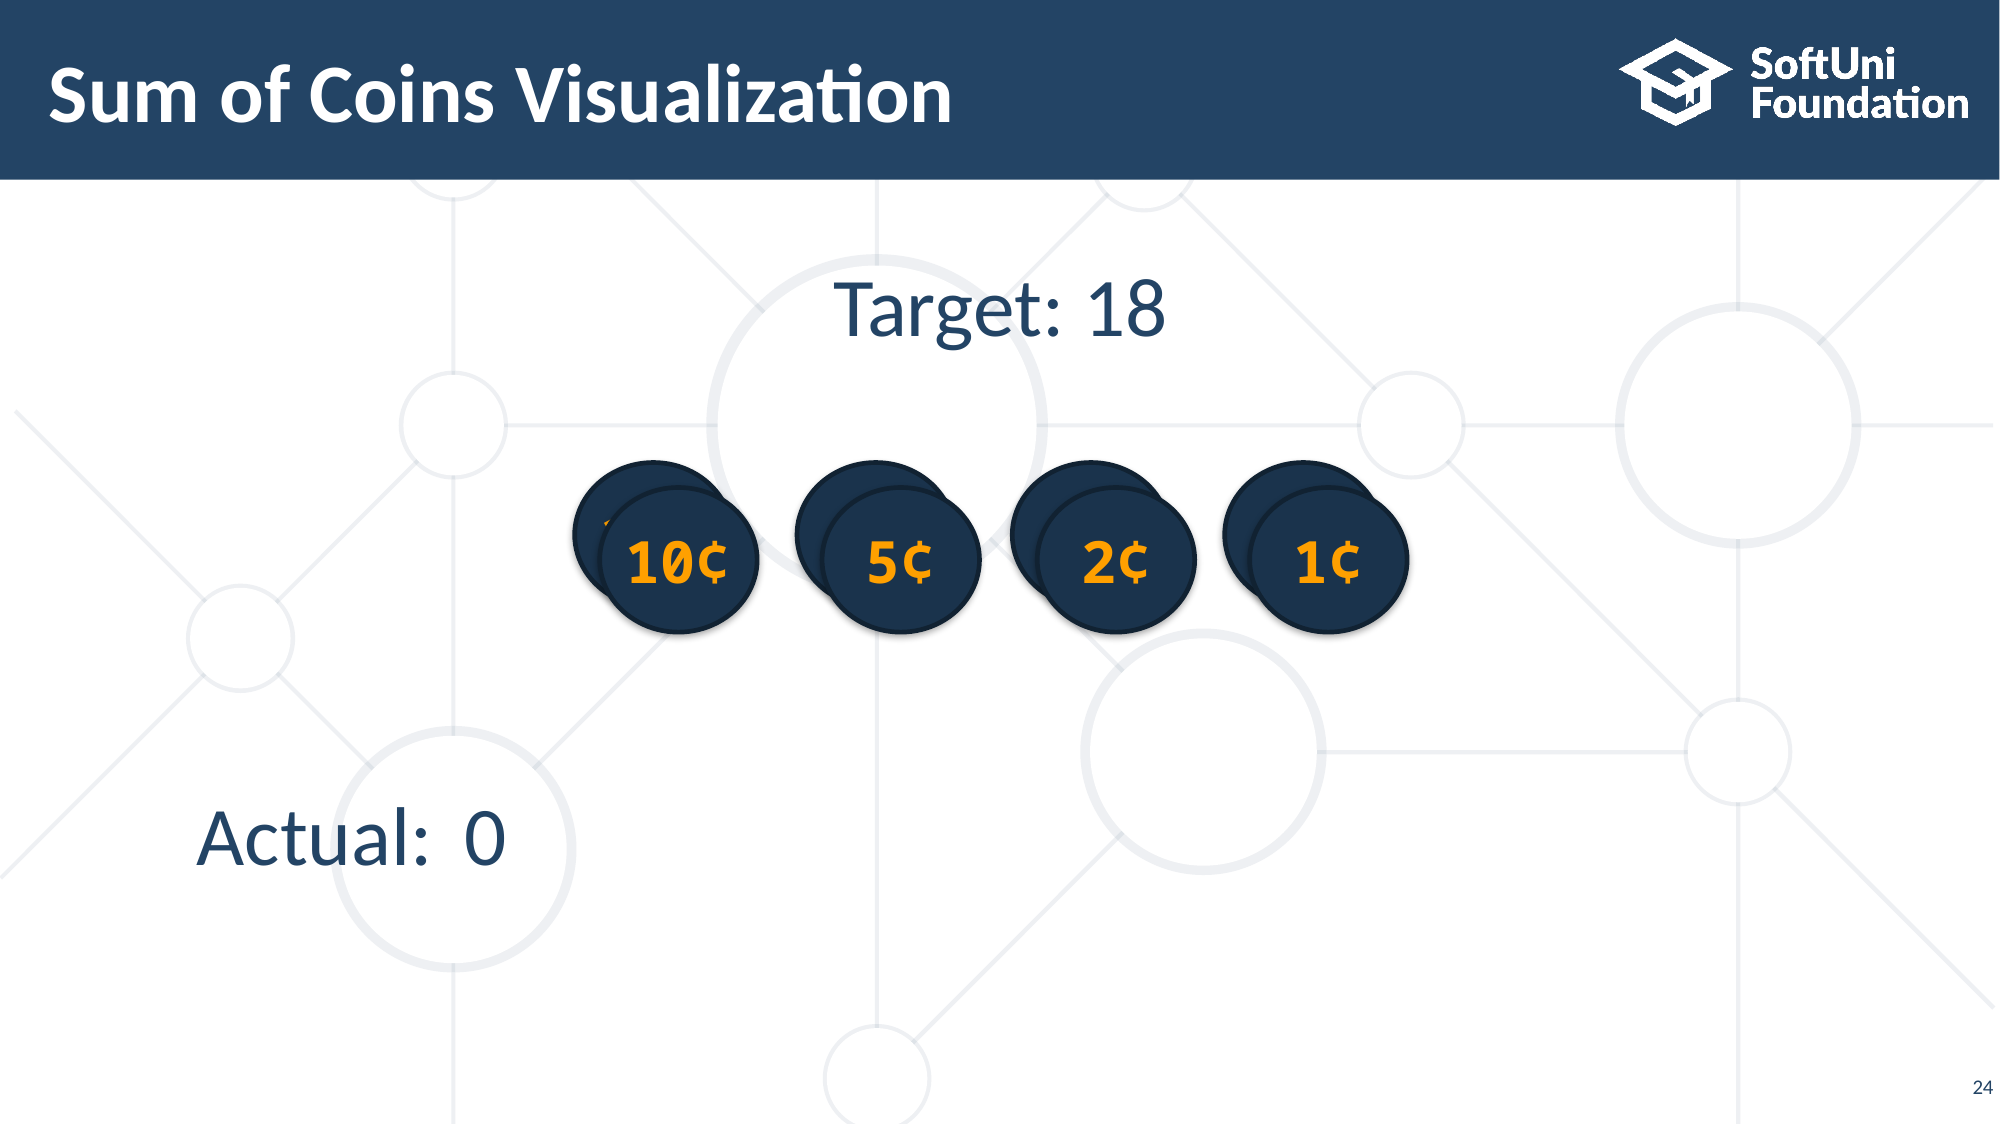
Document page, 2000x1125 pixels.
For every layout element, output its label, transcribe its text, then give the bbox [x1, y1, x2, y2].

text_box 2¢ [1037, 487, 1195, 633]
text_box 10¢ [599, 487, 758, 633]
text_box 1¢ [1224, 462, 1370, 586]
text_box 5¢ [797, 462, 943, 586]
picture [1618, 38, 1968, 126]
text_box 10¢ [574, 462, 720, 588]
text_box 2¢ [1012, 462, 1158, 586]
slide_number 24 [1929, 1070, 2000, 1103]
text_box 5¢ [822, 487, 980, 633]
text_box 1¢ [1249, 487, 1408, 633]
title Sum of Coins Visualization [31, 16, 1591, 162]
text_box Actual: [181, 774, 449, 890]
text_box Target: 18 [818, 245, 1184, 361]
text_box 0 [449, 774, 522, 890]
